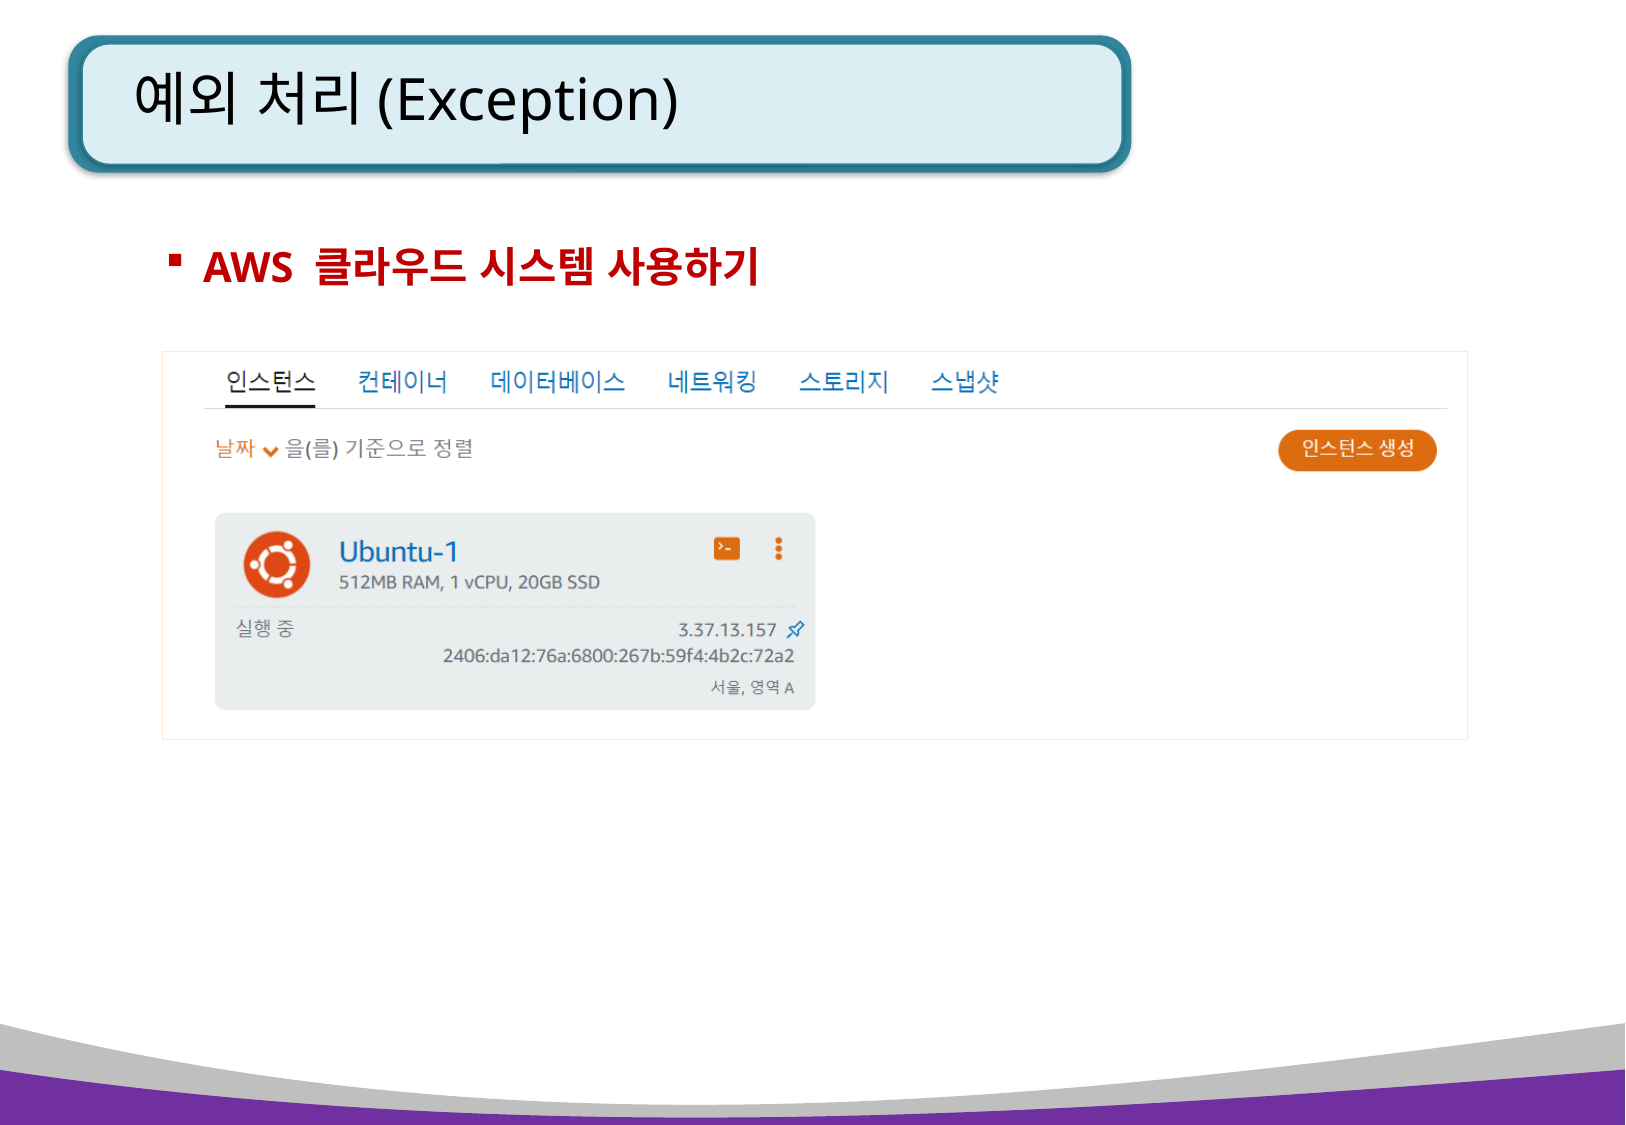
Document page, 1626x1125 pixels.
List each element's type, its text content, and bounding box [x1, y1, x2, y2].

text_box AWS 클라우드 시스템 사용하기 [150, 208, 1167, 291]
picture [162, 351, 1468, 740]
text_box 예외 처리(Exception) [91, 54, 1110, 195]
